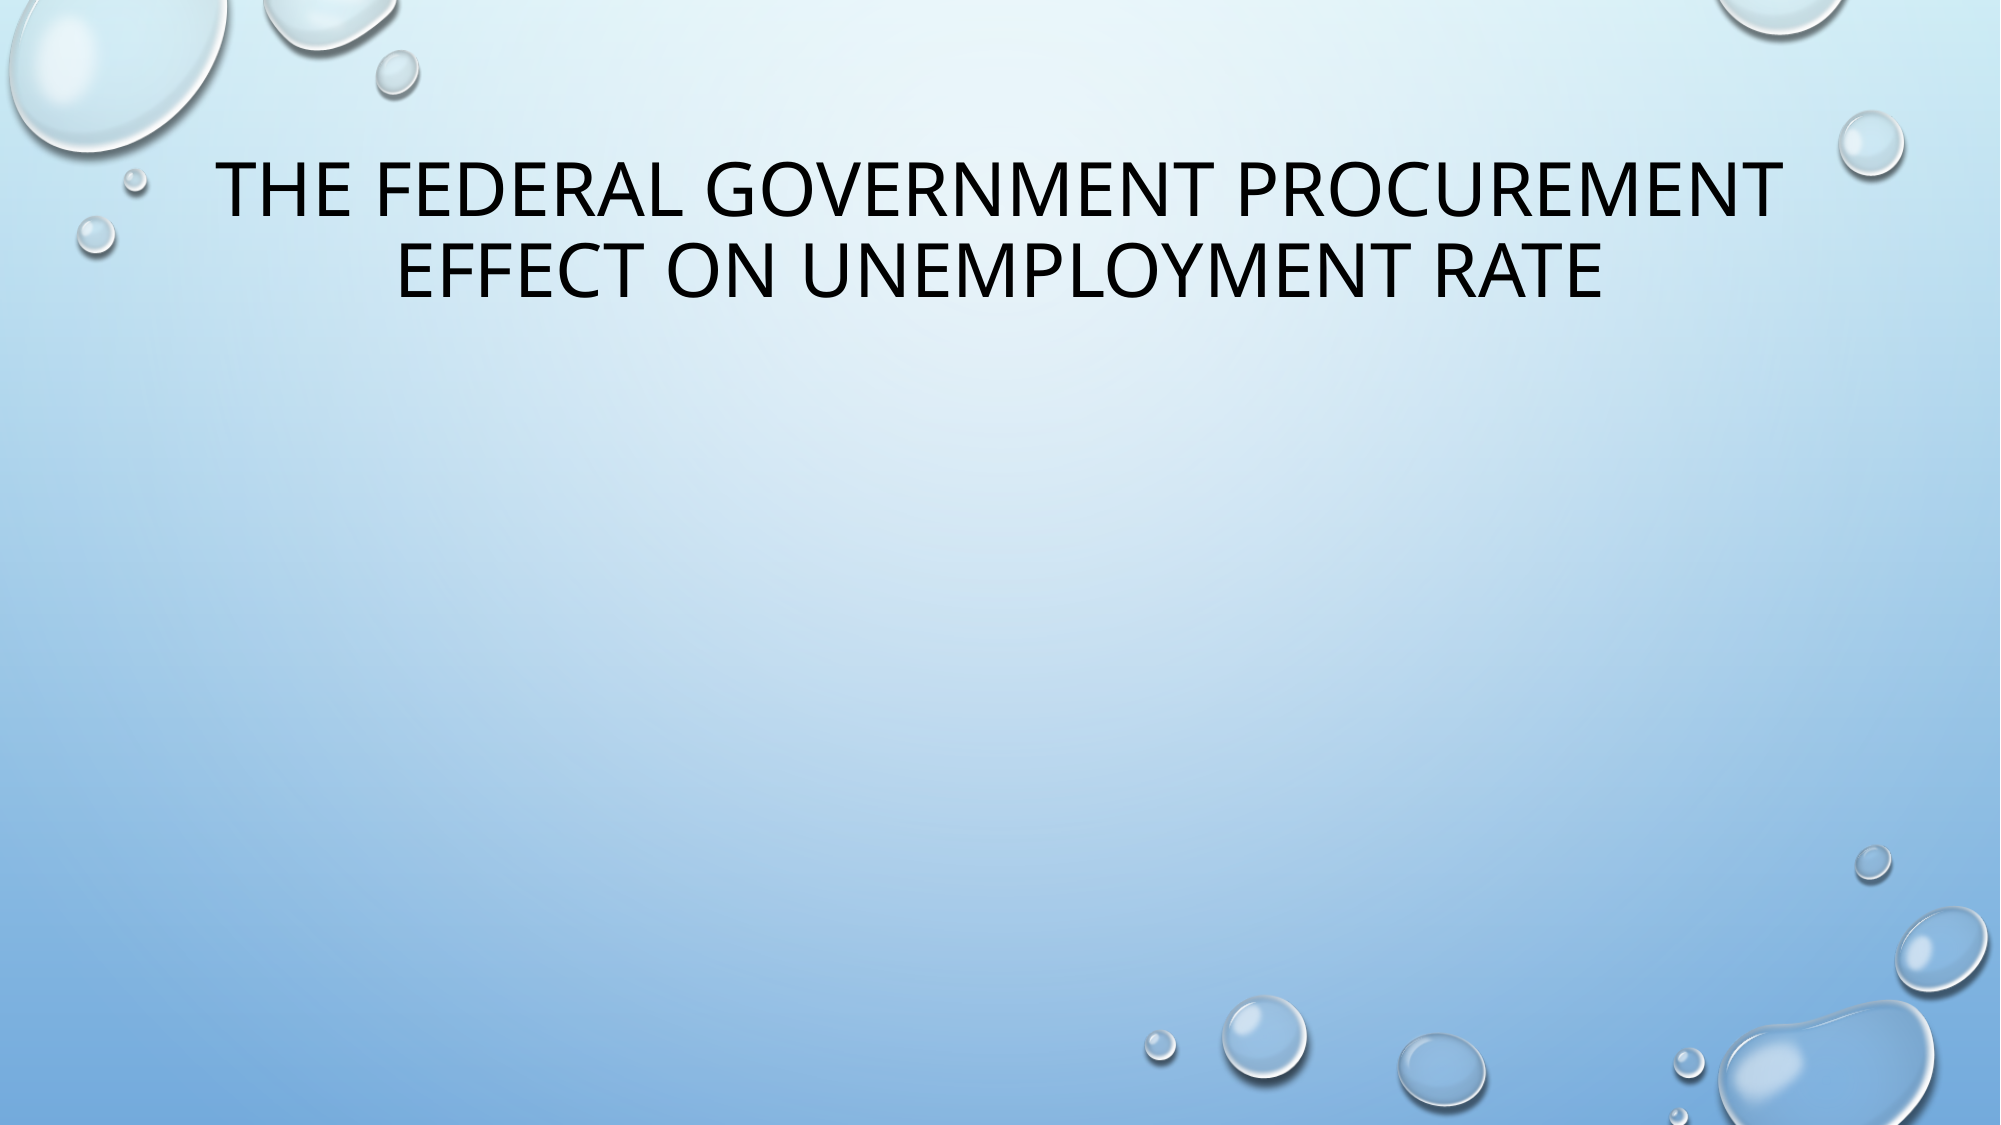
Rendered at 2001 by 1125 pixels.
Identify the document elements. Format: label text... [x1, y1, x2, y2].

title The Federal Government procurement effect on unEmployment rate [149, 101, 1851, 364]
picture [0, 0, 2000, 1125]
